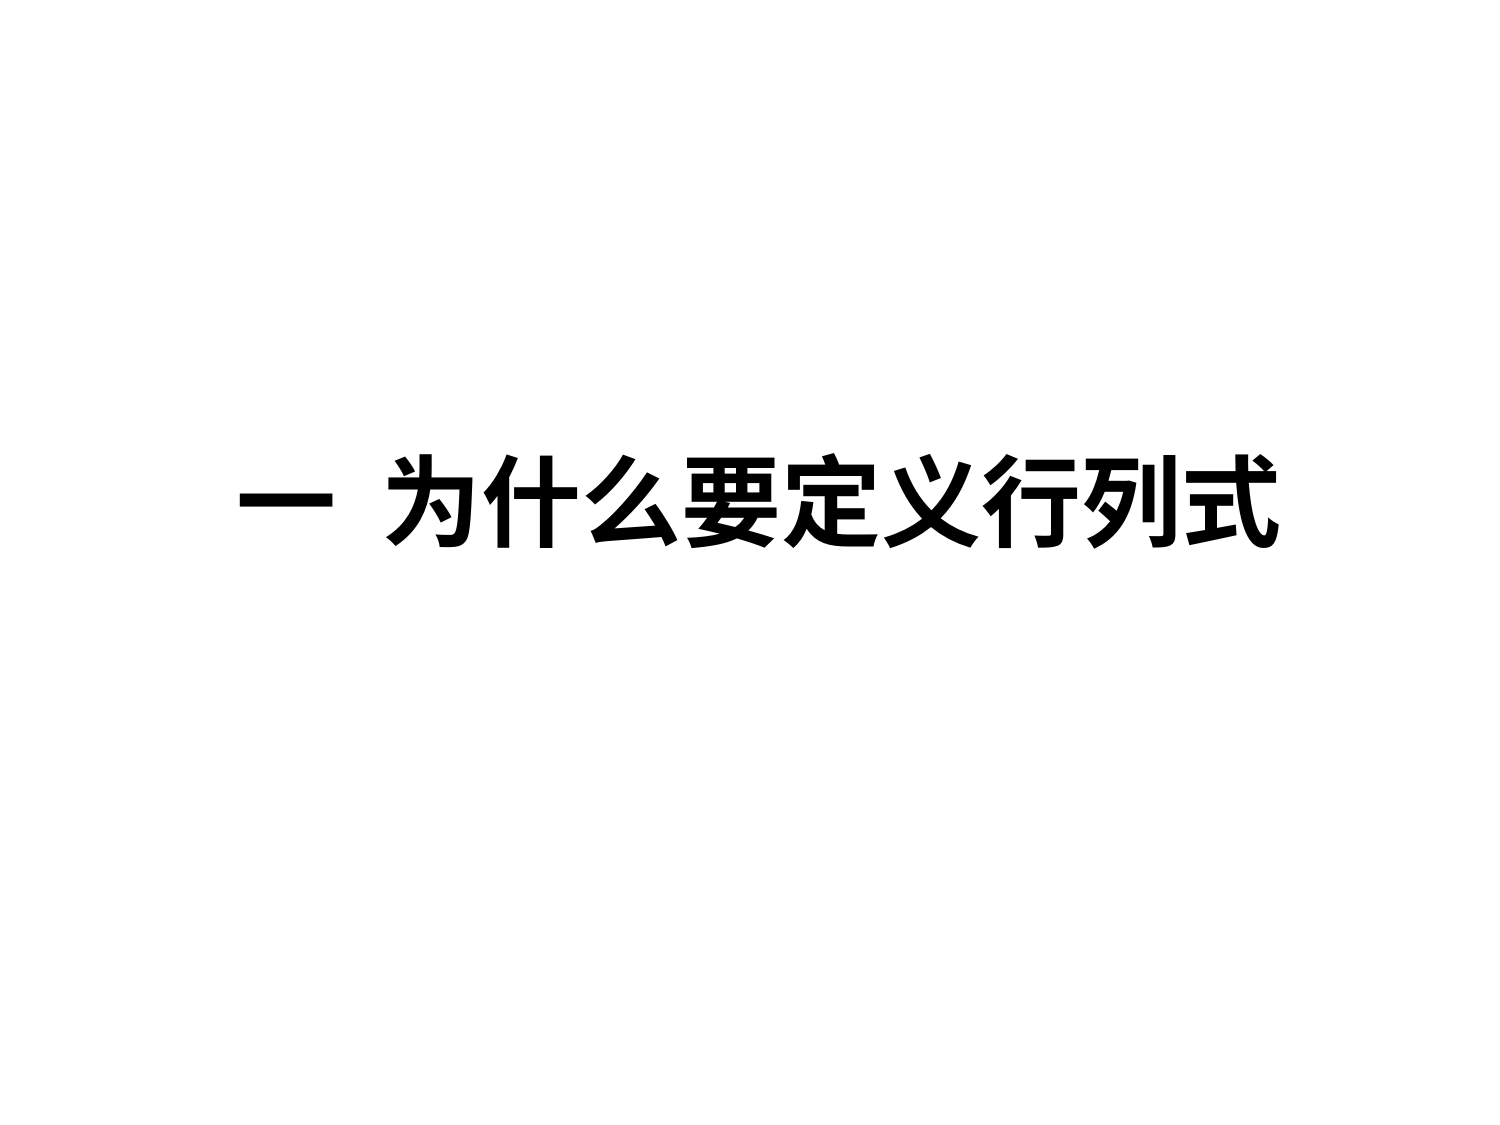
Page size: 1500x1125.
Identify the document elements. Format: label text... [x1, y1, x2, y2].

text_box 一 为什么要定义行列式 [221, 432, 1297, 568]
